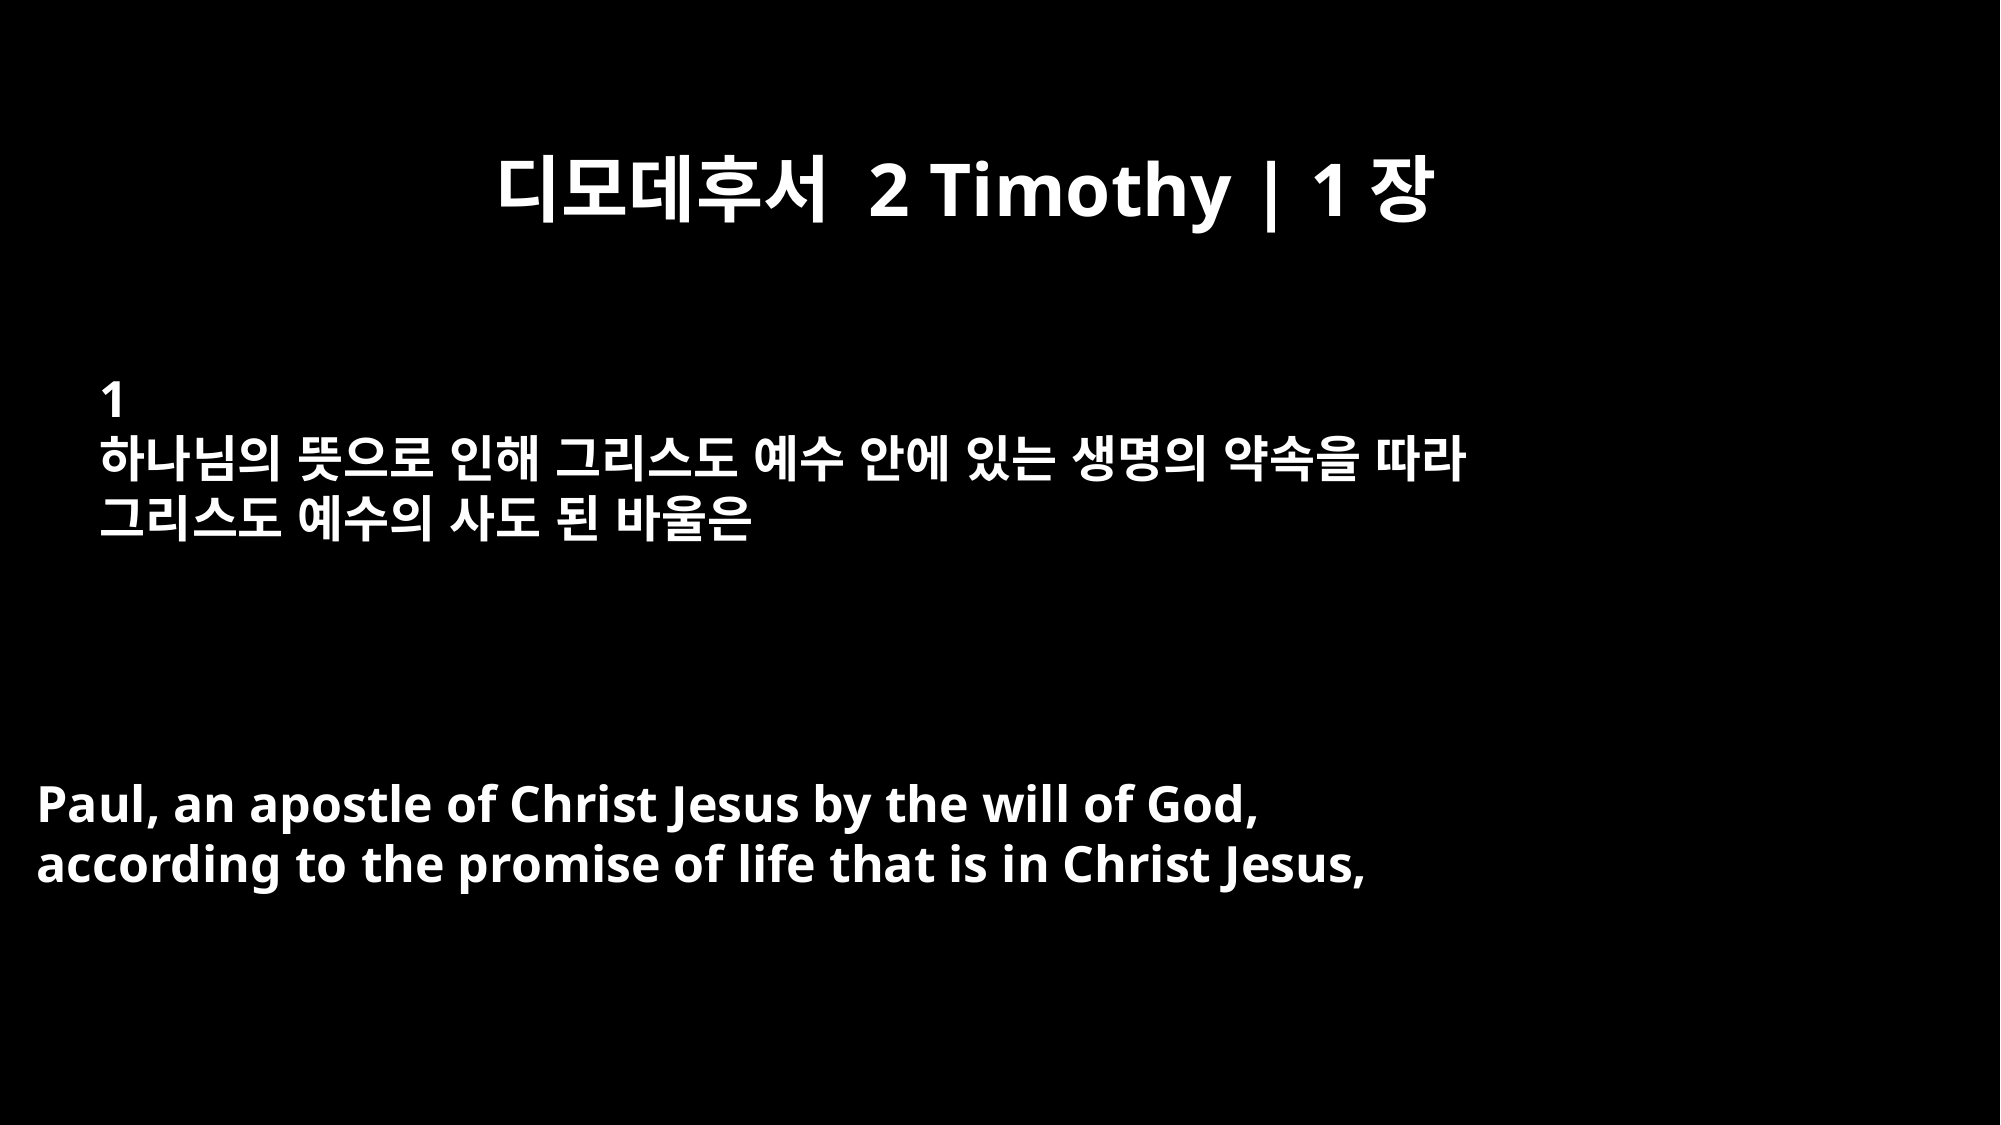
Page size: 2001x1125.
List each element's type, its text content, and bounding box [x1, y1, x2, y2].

text_box Paul, an apostle of Christ Jesus by the will of God, according to the promise of life that is in Christ Jesus, [21, 764, 1383, 900]
text_box 디모데후서 2 Timothy | 1장 [479, 136, 1453, 239]
text_box ﻿1 하나님의 뜻으로 인해 그리스도 예수 안에 있는 생명의 약속을 따라 그리스도 예수의 사도 된 바울은 [85, 359, 1483, 555]
